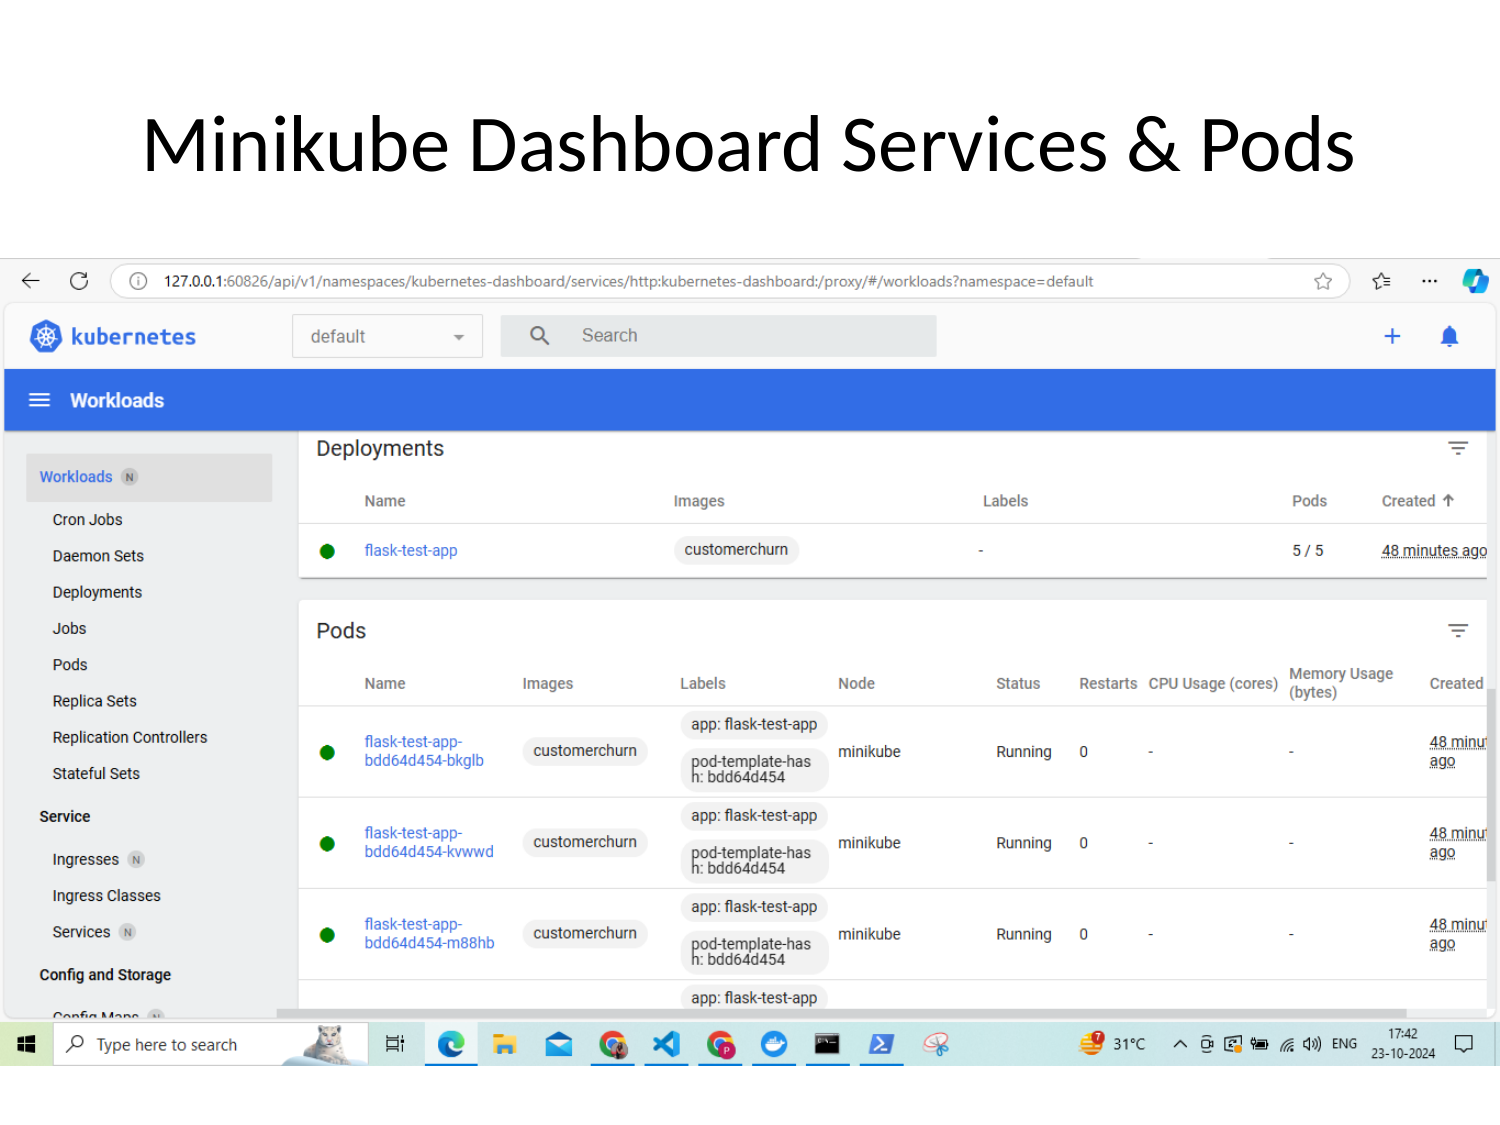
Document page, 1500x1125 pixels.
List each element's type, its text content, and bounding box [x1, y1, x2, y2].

title Minikube Dashboard Services & Pods [75, 45, 1425, 233]
picture [0, 258, 1500, 1067]
